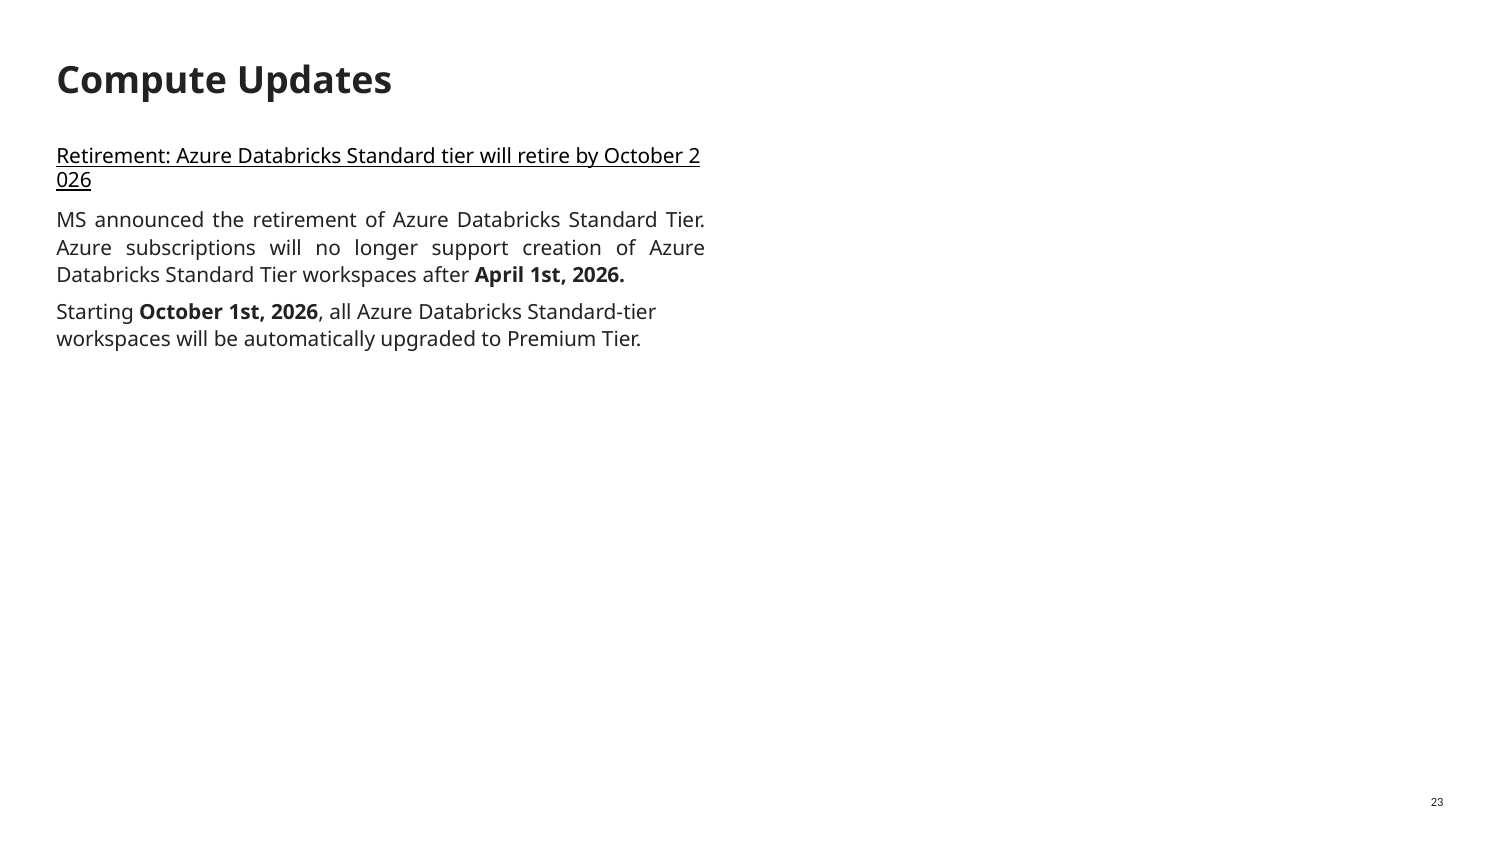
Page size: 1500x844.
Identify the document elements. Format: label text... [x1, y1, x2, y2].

title Compute Updates [56, 56, 1444, 113]
list Retirement: Azure Databricks Standard tier will retire by October 2026 MS announced the retirement of Azure Databricks Standard Tier. Azure subscriptions will no longer support creation of Azure Databricks Standard Tier workspaces after April 1st, 2026. Starting October 1st, 2026, all Azure Databricks Standard-tier workspaces will be automatically upgraded to Premium Tier. [56, 140, 706, 760]
